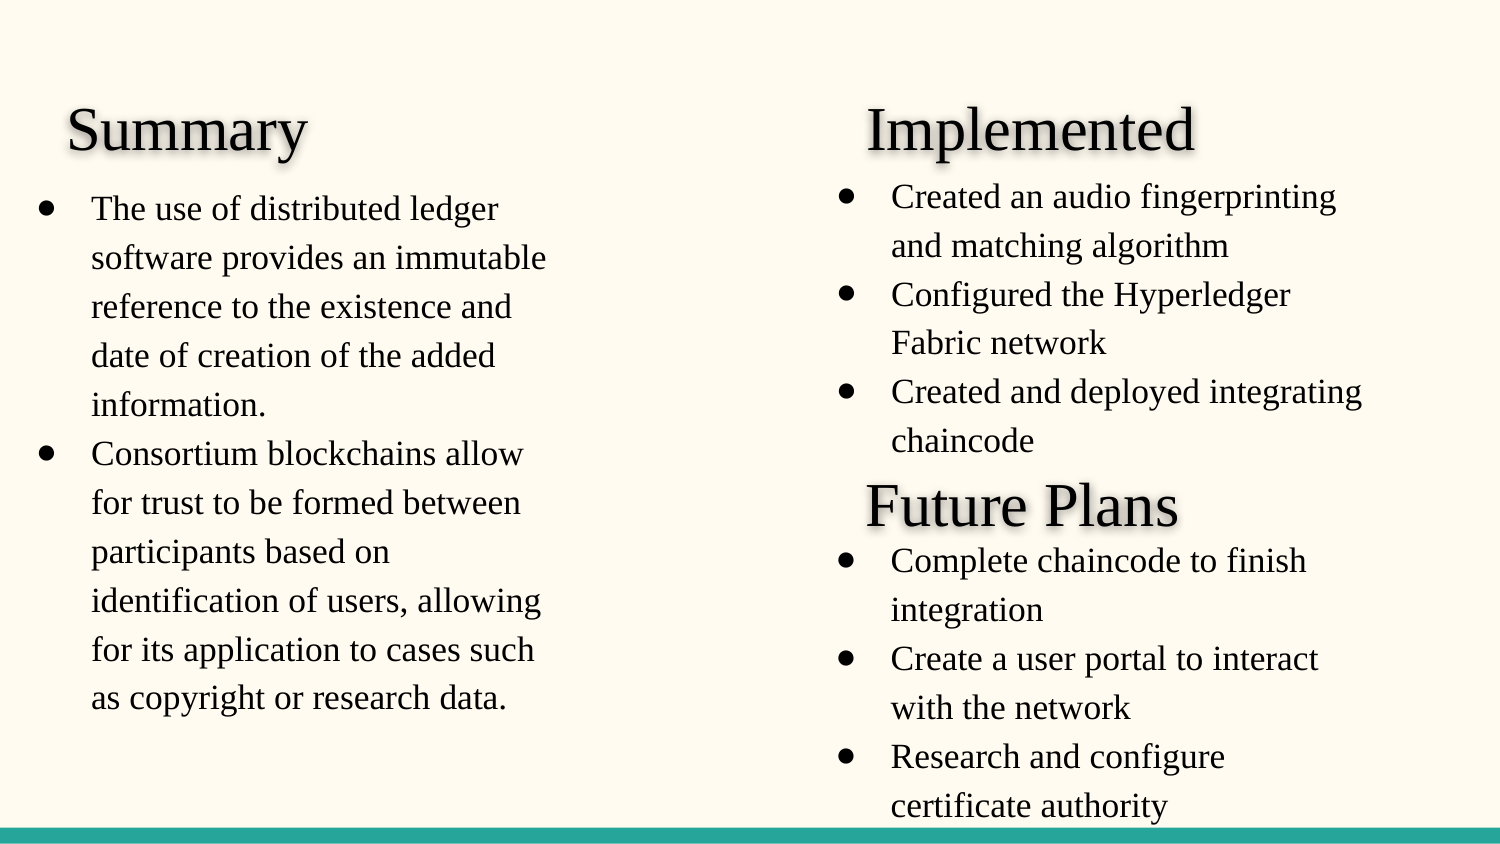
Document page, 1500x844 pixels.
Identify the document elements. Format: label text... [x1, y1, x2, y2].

list The use of distributed ledger software provides an immutable reference to the existence and date of creation of the added information. Consortium blockchains allow for trust to be formed between participants based on identification of users, allowing for its application to cases such as copyright or research data. [1, 164, 589, 501]
title Future Plans [850, 448, 1228, 516]
list Created an audio fingerprinting and matching algorithm Configured the Hyperledger Fabric network Created and deployed integrating chaincode [801, 151, 1389, 489]
title Implemented [851, 72, 1228, 151]
title Summary [51, 72, 388, 164]
list Complete chaincode to finish integration Create a user portal to interact with the network Research and configure certificate authority [800, 516, 1388, 844]
